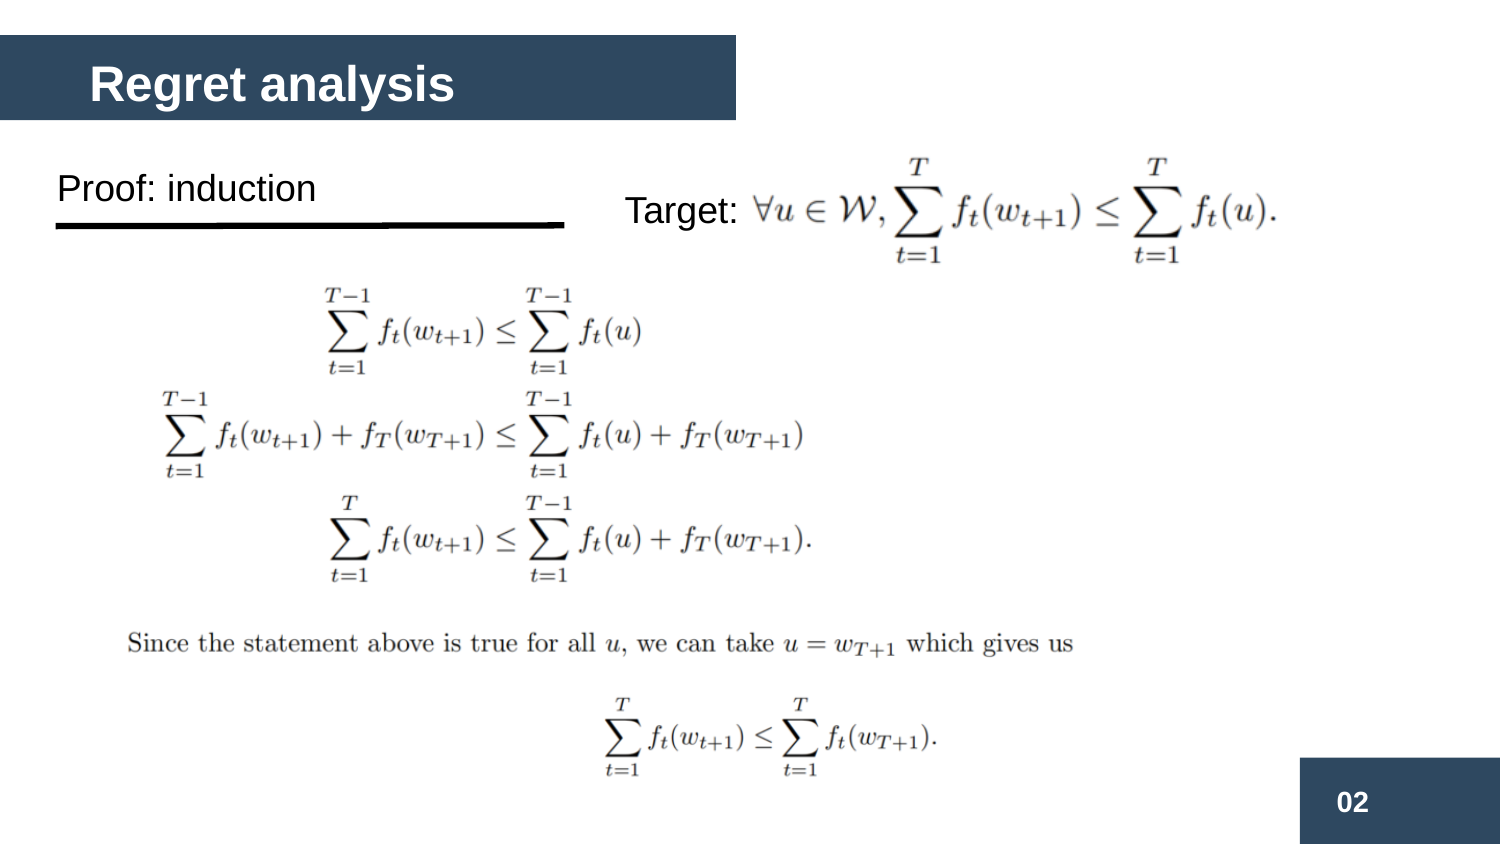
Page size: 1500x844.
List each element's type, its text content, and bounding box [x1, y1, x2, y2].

text_box Proof: induction [42, 156, 591, 261]
text_box [1298, 755, 1500, 844]
text_box Target: [609, 178, 721, 239]
text_box Regret analysis [74, 44, 1076, 120]
text_box 02 [1321, 776, 1398, 826]
text_box [0, 33, 738, 122]
picture [90, 129, 1295, 809]
